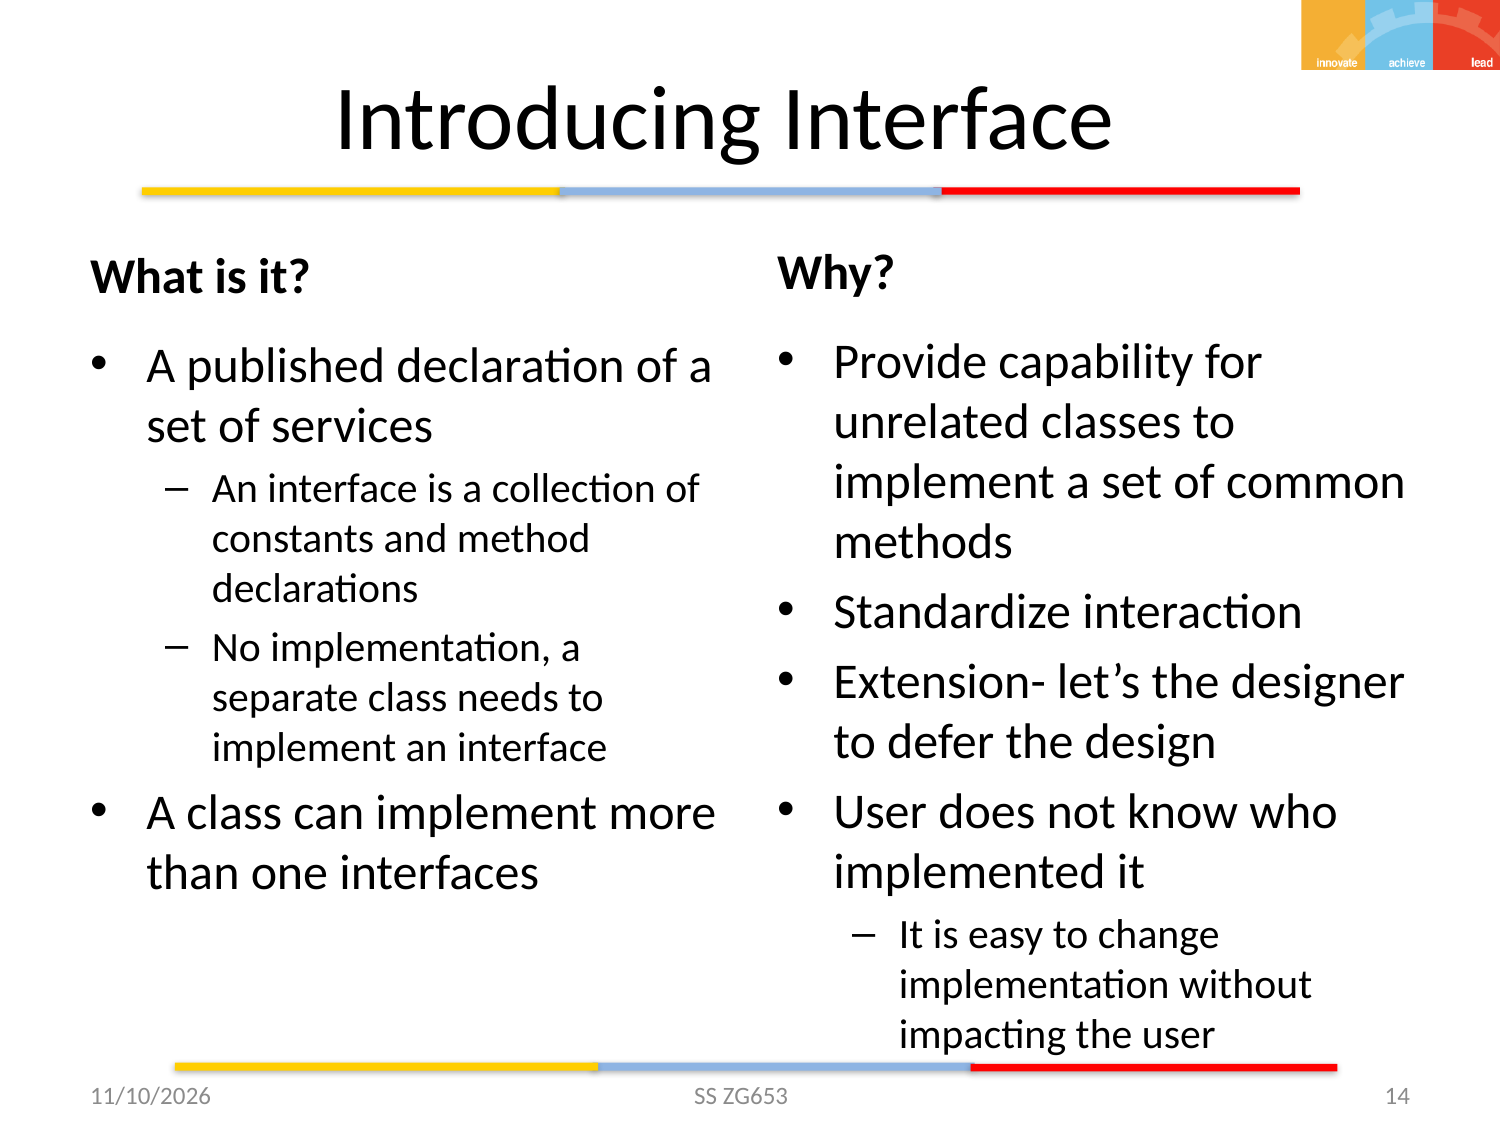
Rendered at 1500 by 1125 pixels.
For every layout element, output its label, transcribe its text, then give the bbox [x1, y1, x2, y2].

picture [1301, 0, 1500, 70]
title Introducing Interface [49, 37, 1401, 188]
list Provide capability for unrelated classes to implement a set of common methods Standardize interaction Extension- let’s the designer to defer the design User does not know who implemented it It is easy to change implementation without impacting the user [761, 320, 1426, 1047]
list A published declaration of a set of services An interface is a collection of constants and method declarations No implementation, a separate class needs to implement an interface A class can implement more than one interfaces [74, 324, 738, 1047]
slide_number 14 [1074, 1065, 1425, 1125]
footer SS ZG653 [512, 1065, 988, 1125]
list Why? [761, 201, 1426, 308]
list What is it? [74, 206, 738, 312]
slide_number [75, 1065, 425, 1125]
